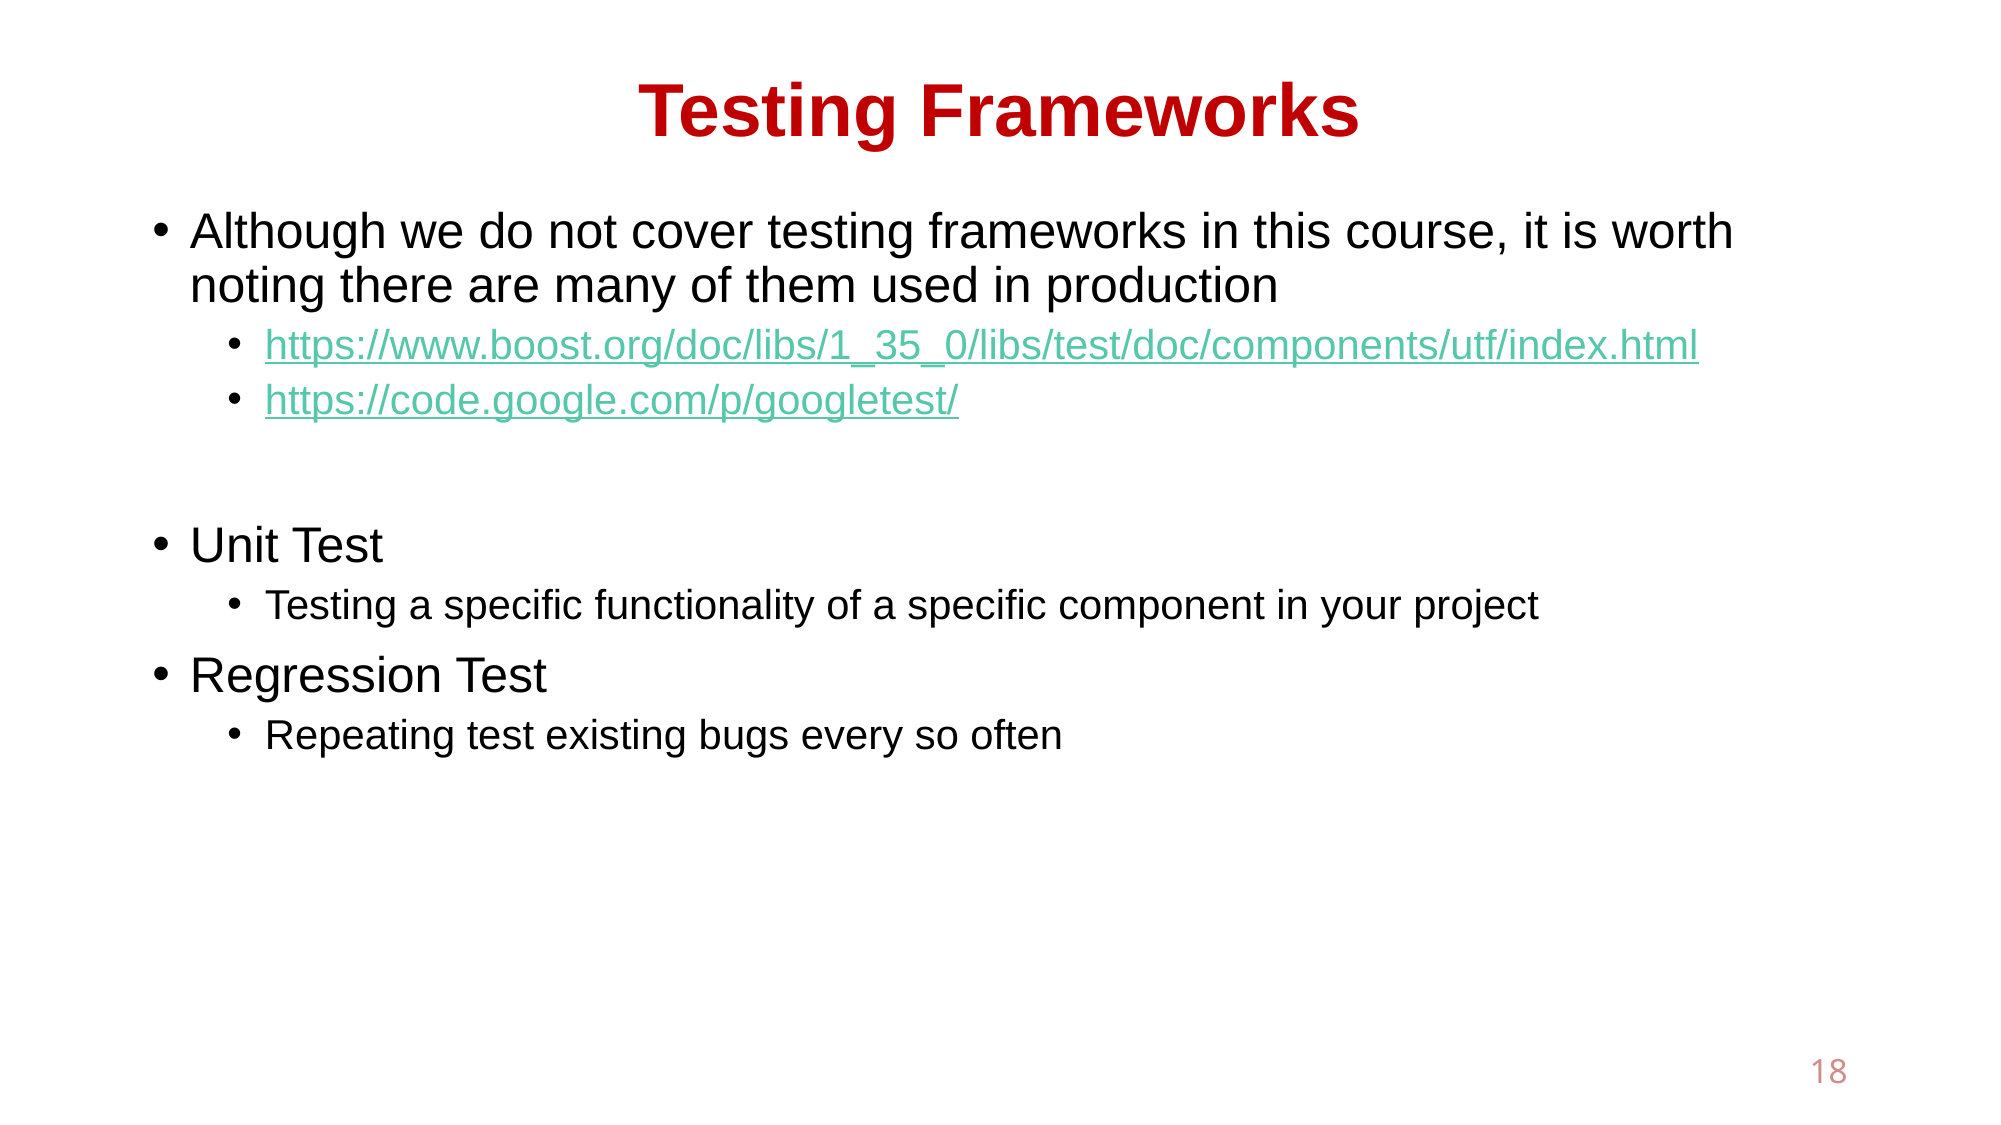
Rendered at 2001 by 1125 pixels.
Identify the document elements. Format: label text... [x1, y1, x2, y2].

list Although we do not cover testing frameworks in this course, it is worth noting there are many of them used in production https://www.boost.org/doc/libs/1_35_0/libs/test/doc/components/utf/index.html https://code.google.com/p/googletest/ Unit Test Testing a specific functionality of a specific component in your project Regression Test Repeating test existing bugs every so often [137, 197, 1863, 1025]
slide_number 18 [1412, 1042, 1863, 1103]
title Testing Frameworks [137, 59, 1863, 166]
